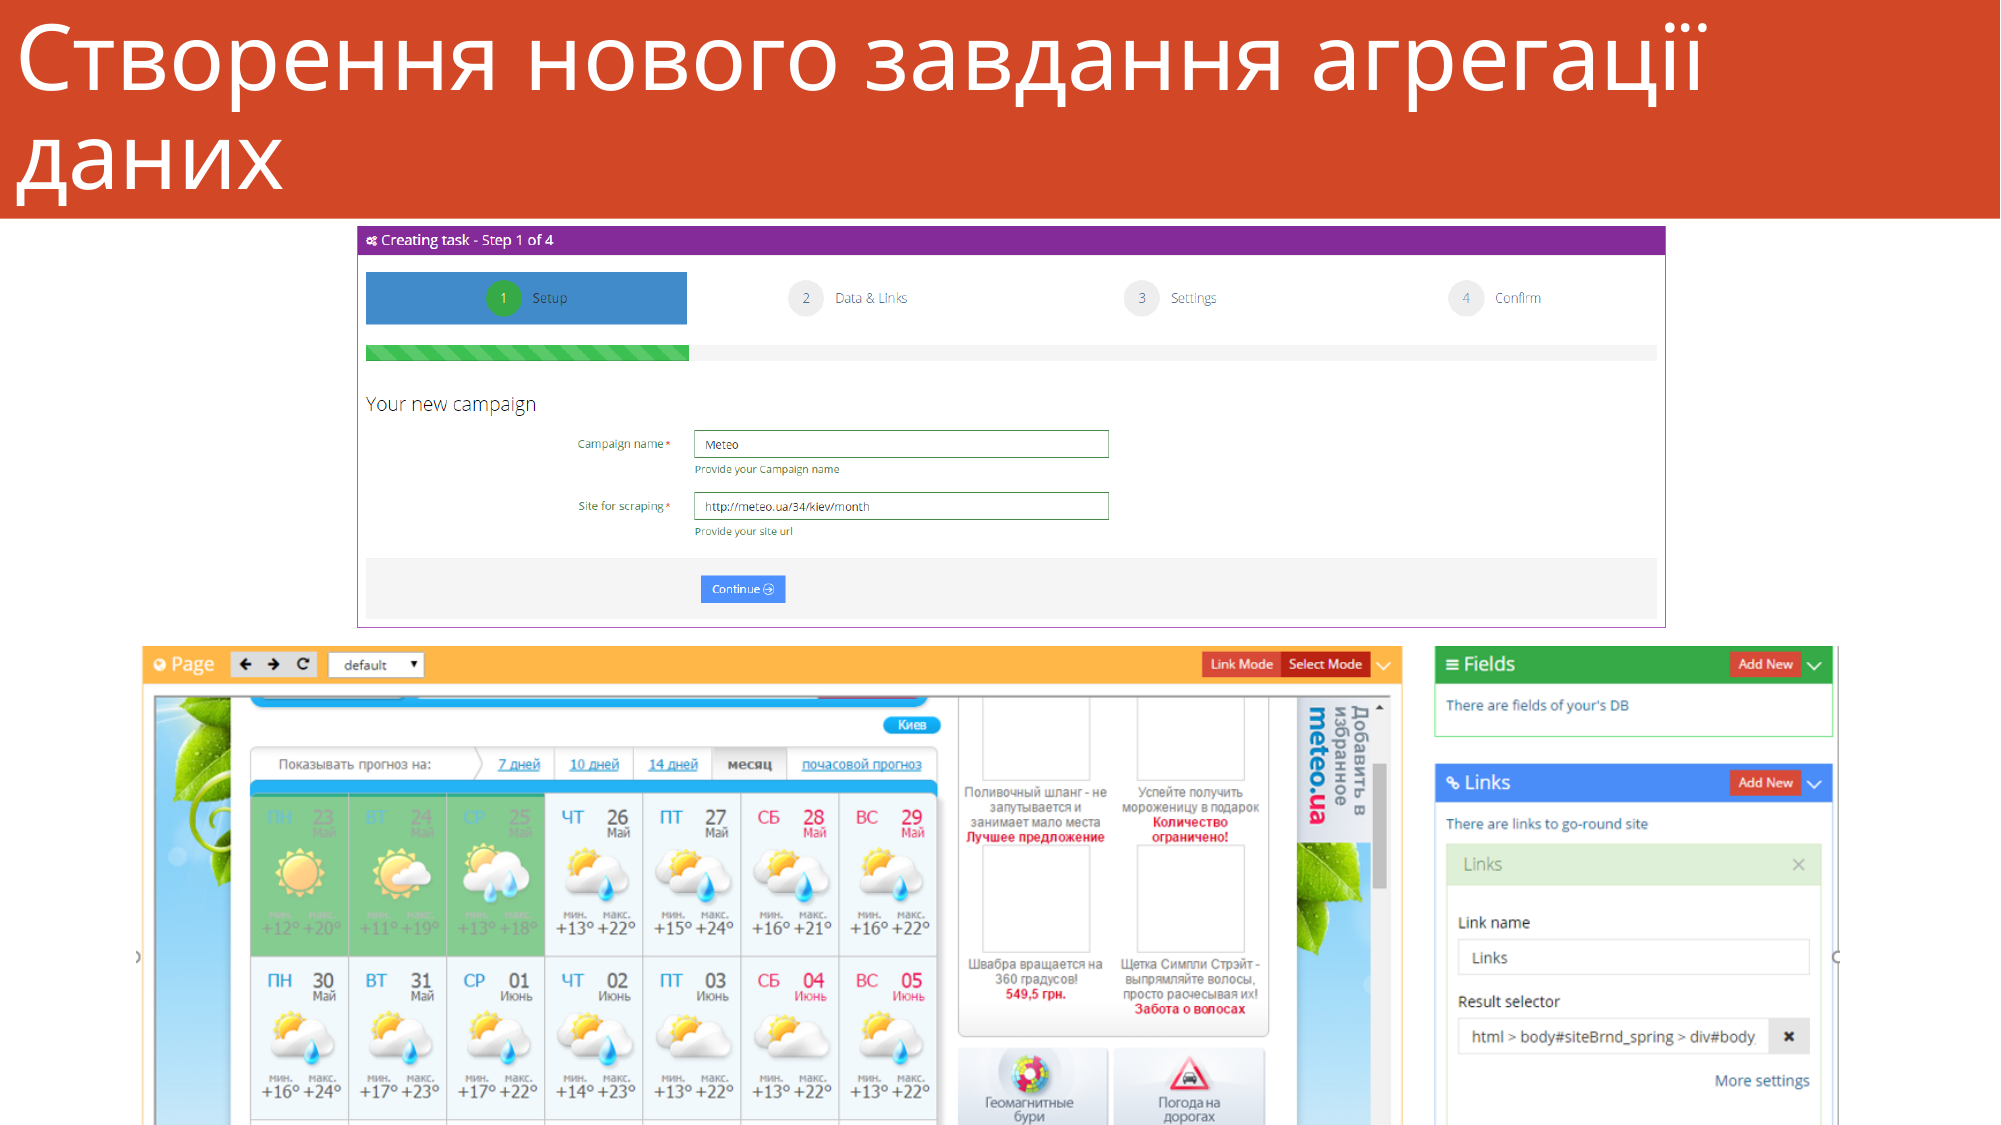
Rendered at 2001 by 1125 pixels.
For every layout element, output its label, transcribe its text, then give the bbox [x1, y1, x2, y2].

title Створення нового завдання агрегації даних [0, 45, 1975, 175]
picture [136, 646, 1840, 1125]
picture [355, 224, 1667, 630]
